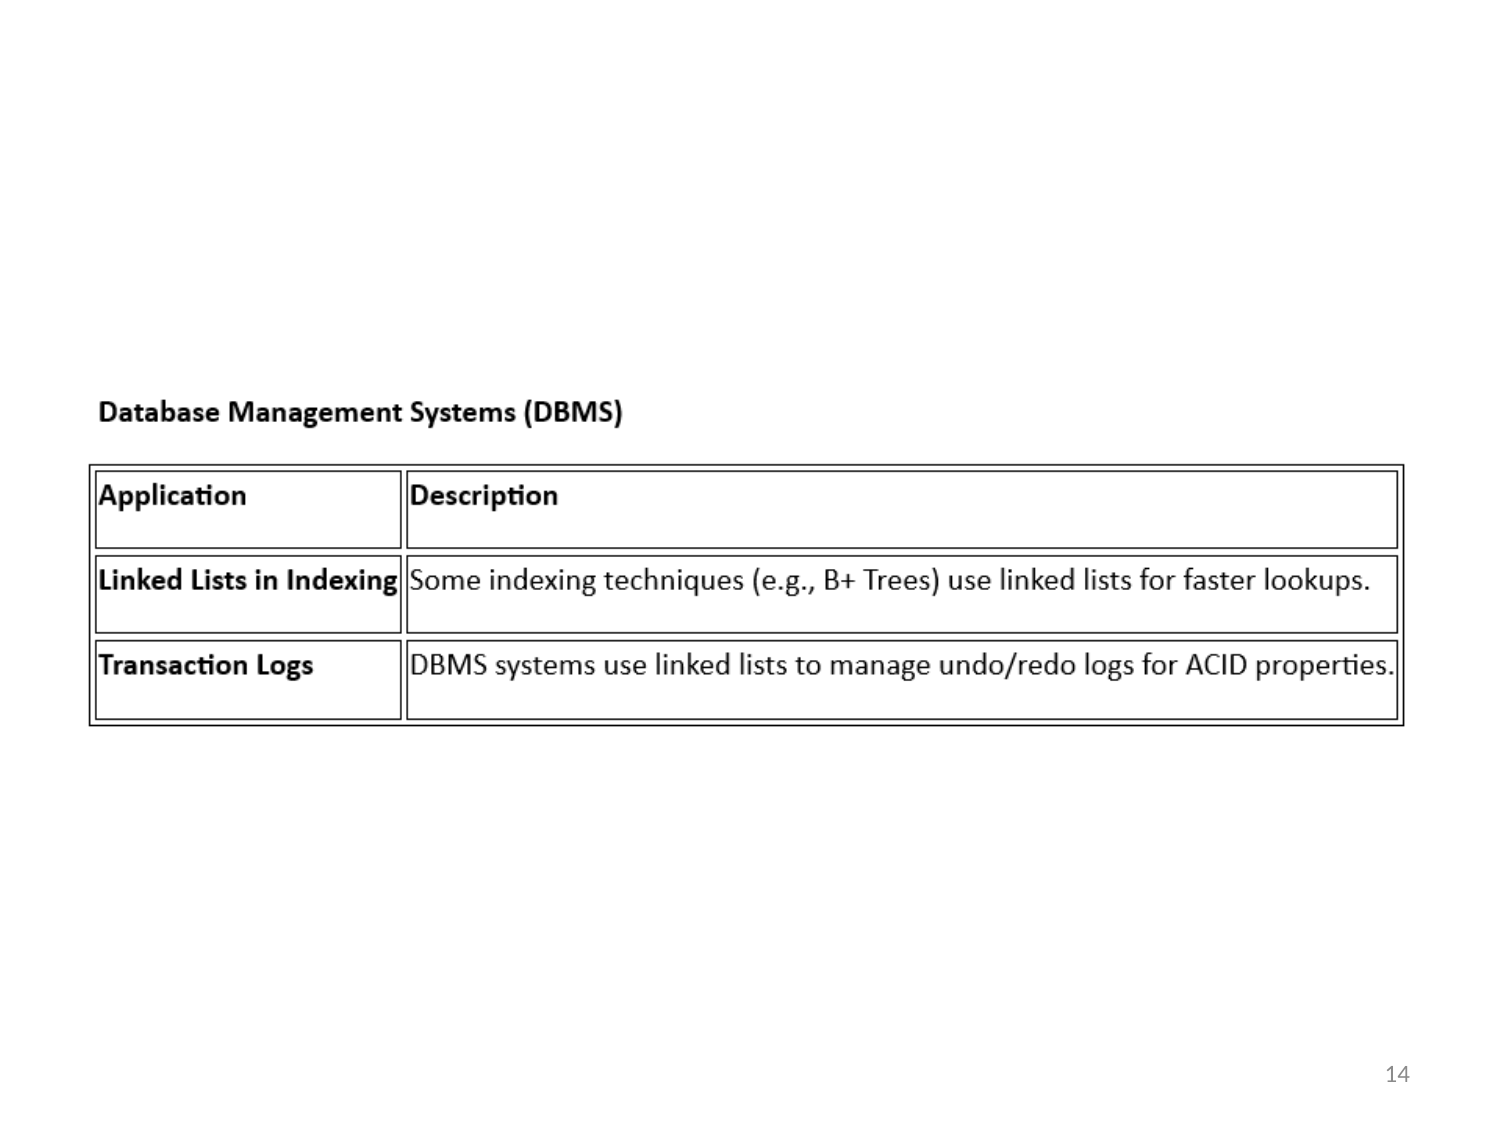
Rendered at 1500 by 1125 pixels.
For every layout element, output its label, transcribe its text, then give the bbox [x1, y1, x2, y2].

slide_number 14 [1074, 1042, 1425, 1103]
picture [86, 389, 1414, 736]
